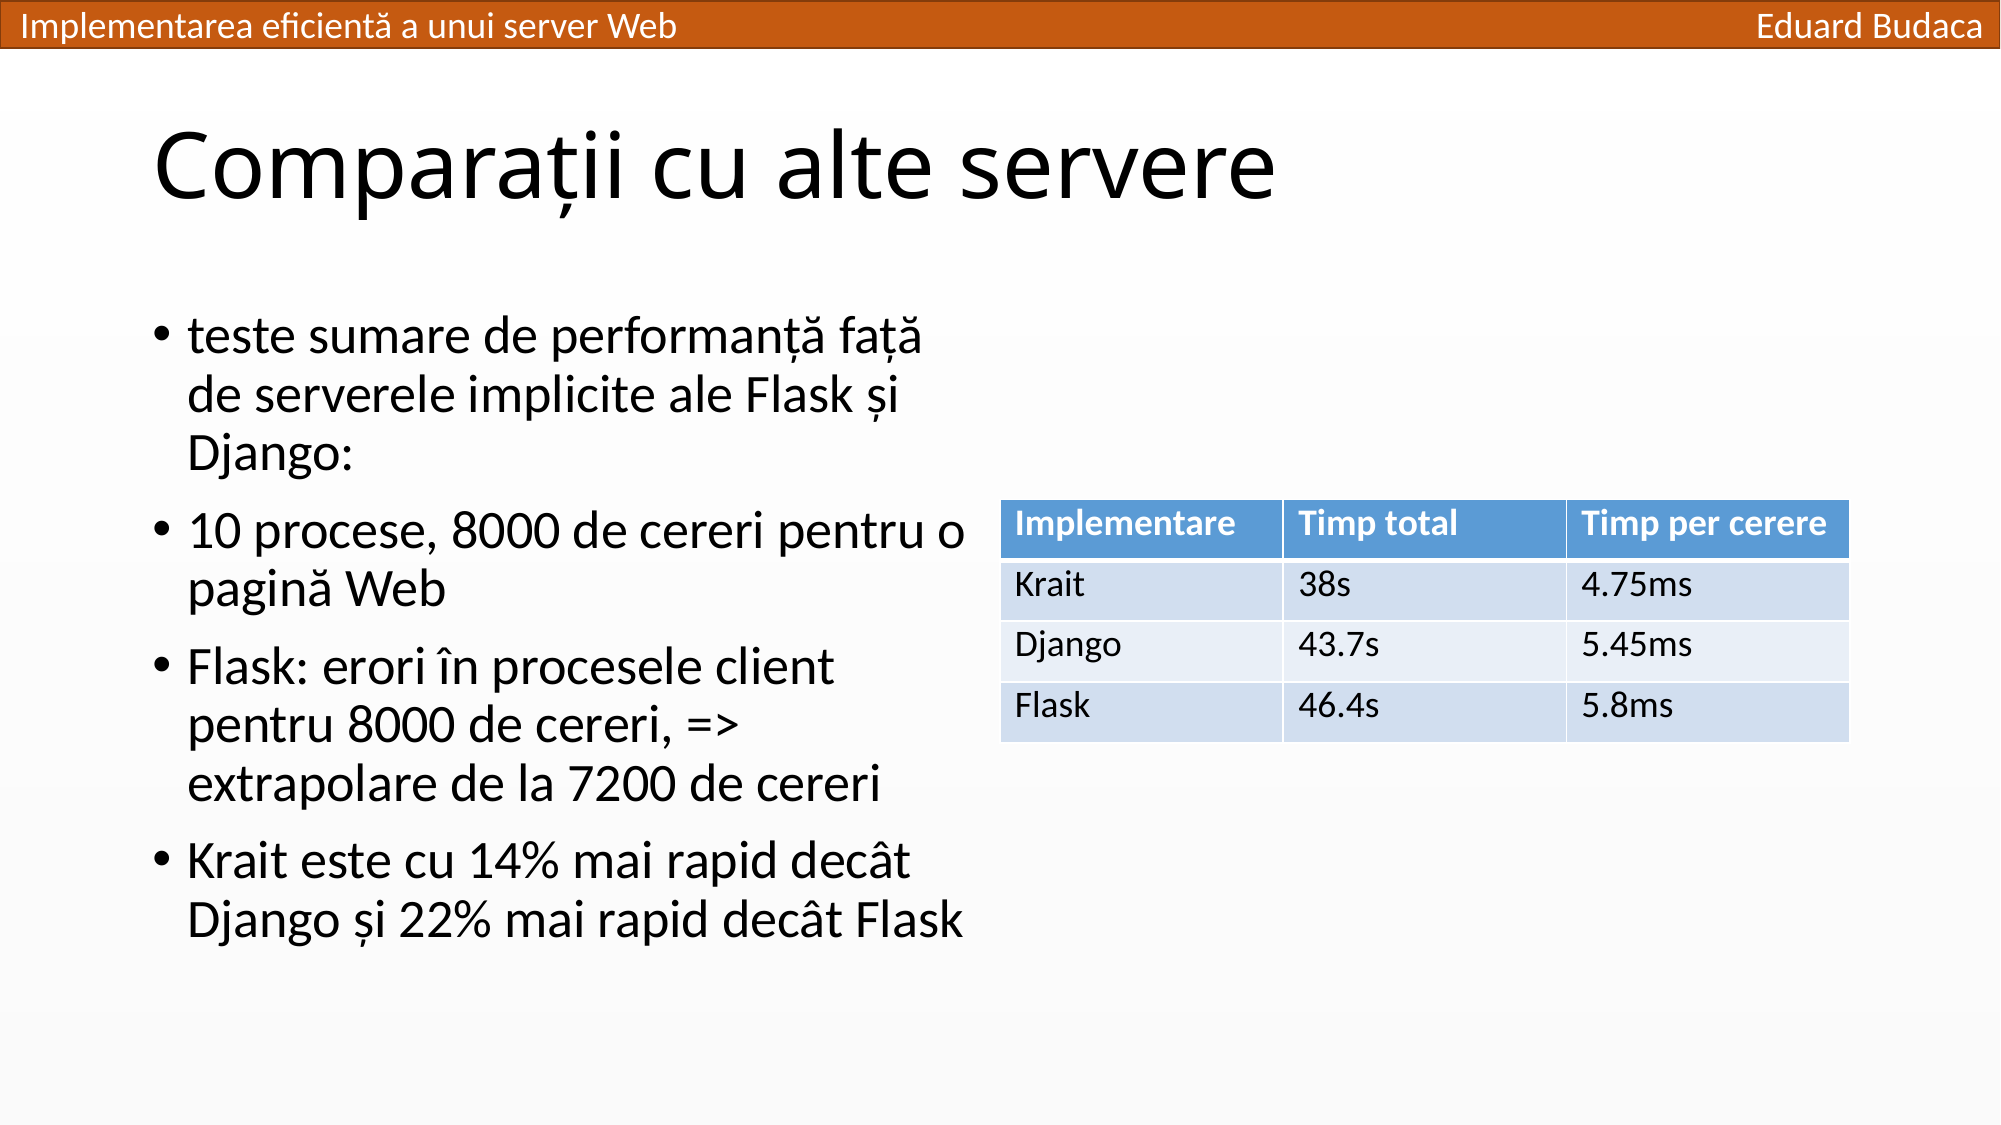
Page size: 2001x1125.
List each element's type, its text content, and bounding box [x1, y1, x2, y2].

table_cell 5.8ms [1567, 683, 1849, 742]
table_cell Flask [1001, 683, 1282, 742]
table_cell 4.75ms [1567, 563, 1849, 620]
list teste sumare de performanță față de serverele implicite ale Flask și Django: 10 procese, 8000 de cereri pentru o pagină Web Flask: erori în procesele client pentru 8000 de cereri, => extrapolare de la 7200 de cereri Krait este cu 14% mai rapid decât Django și 22% mai rapid decât Flask [137, 299, 988, 1014]
table_cell 46.4s [1284, 683, 1566, 742]
table_cell Krait [1001, 563, 1282, 620]
table_header Implementare [1001, 500, 1282, 558]
table_header Timp total [1284, 500, 1566, 558]
table_cell Django [1001, 622, 1282, 681]
table_header Timp per cerere [1567, 500, 1849, 558]
title Comparații cu alte servere [137, 59, 1863, 278]
table_cell 5.45ms [1567, 622, 1849, 681]
table_cell 43.7s [1284, 622, 1566, 681]
table_cell 38s [1284, 563, 1566, 620]
